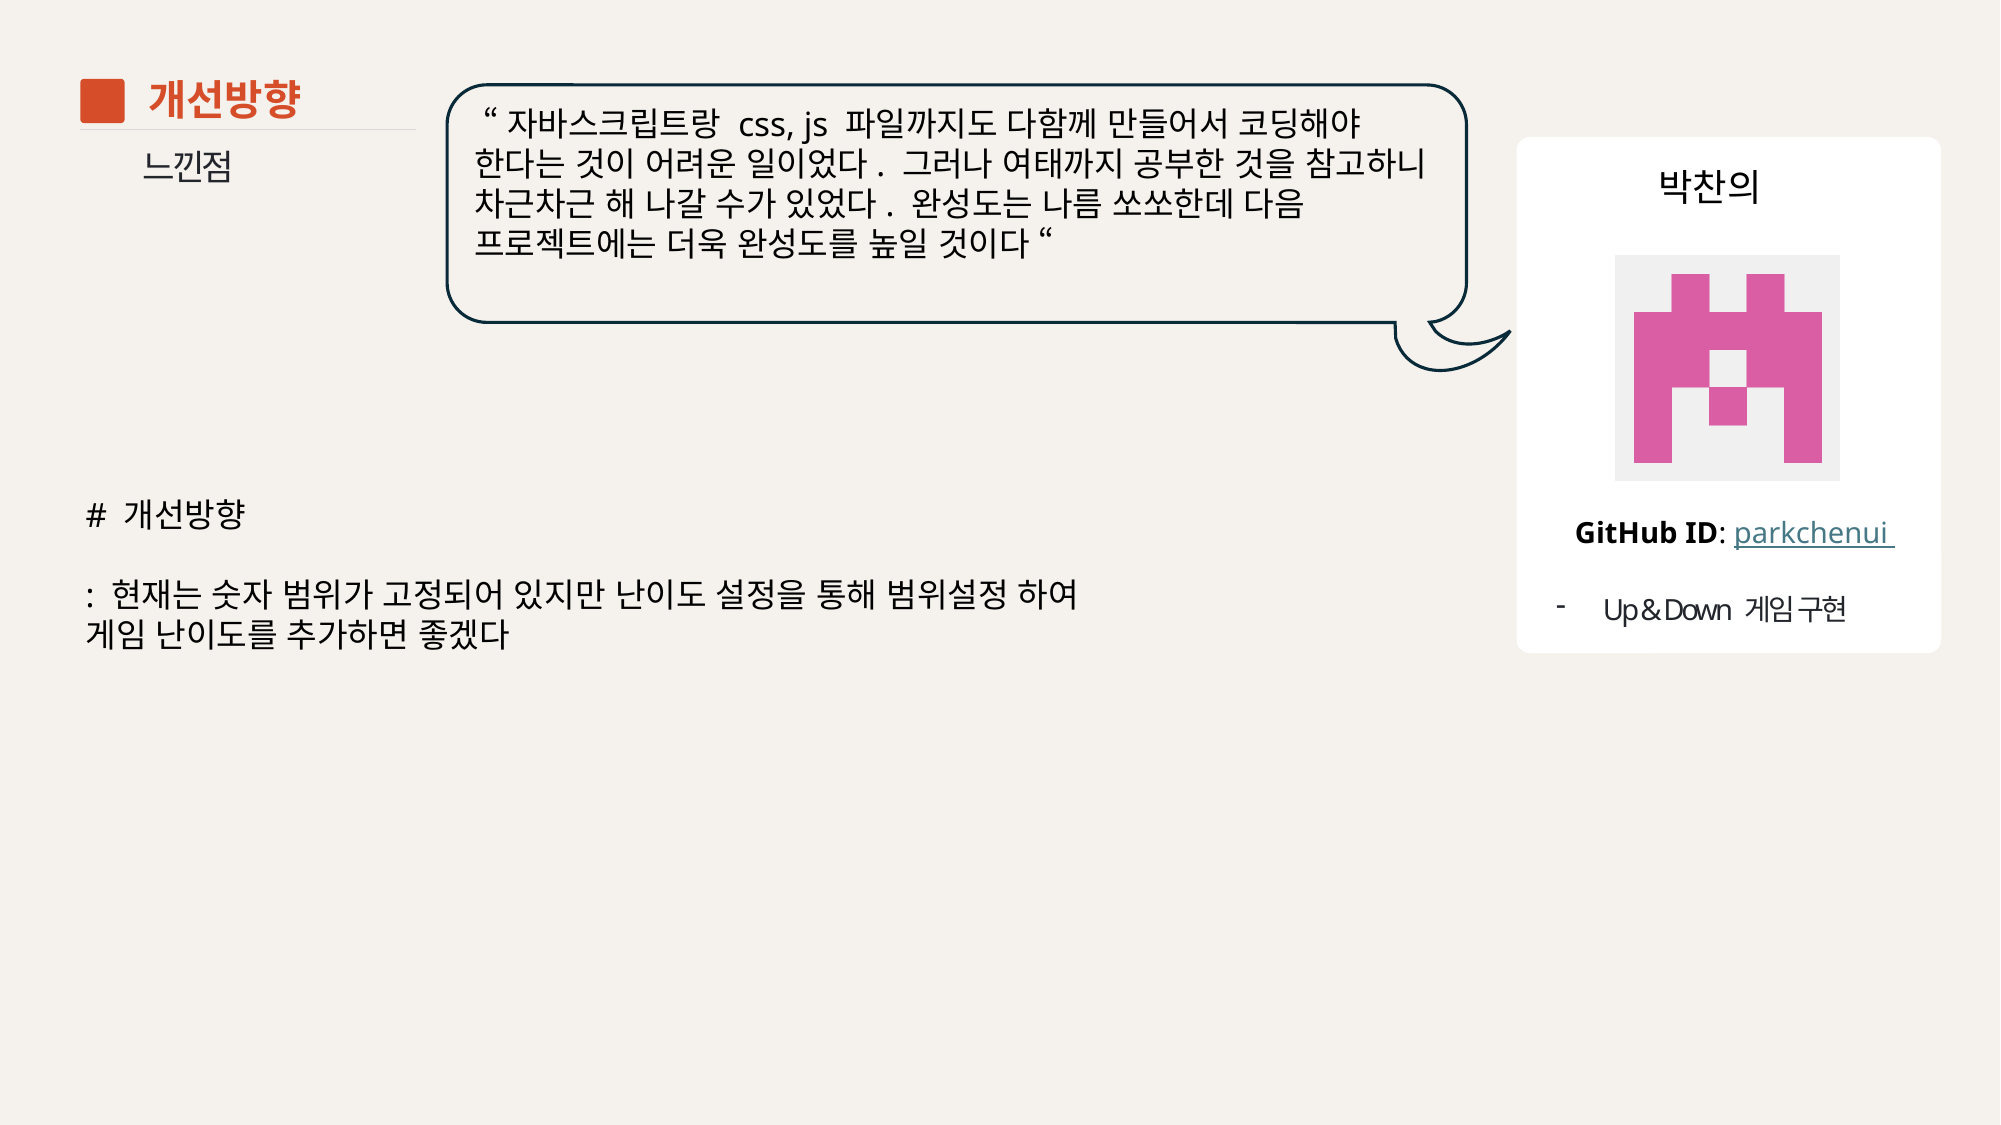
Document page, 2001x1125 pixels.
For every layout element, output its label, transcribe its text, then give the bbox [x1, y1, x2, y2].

text_box # 개선방향 : 현재는 숫자 범위가 고정되어 있지만 난이도 설정을 통해 범위설정 하여 게임 난이도를 추가하면 좋겠다 [70, 486, 1353, 872]
text_box [445, 83, 1512, 373]
picture [1614, 255, 1841, 481]
text_box 03 [78, 77, 127, 125]
text_box [1514, 135, 1943, 655]
text_box 개선방향 [133, 66, 318, 129]
text_box Up & Down 게임 구현 [1541, 577, 1942, 634]
text_box GitHub ID: parkchenui [1560, 506, 1960, 562]
text_box 박찬의 [1643, 156, 1979, 217]
text_box 느낀점 [127, 131, 250, 195]
